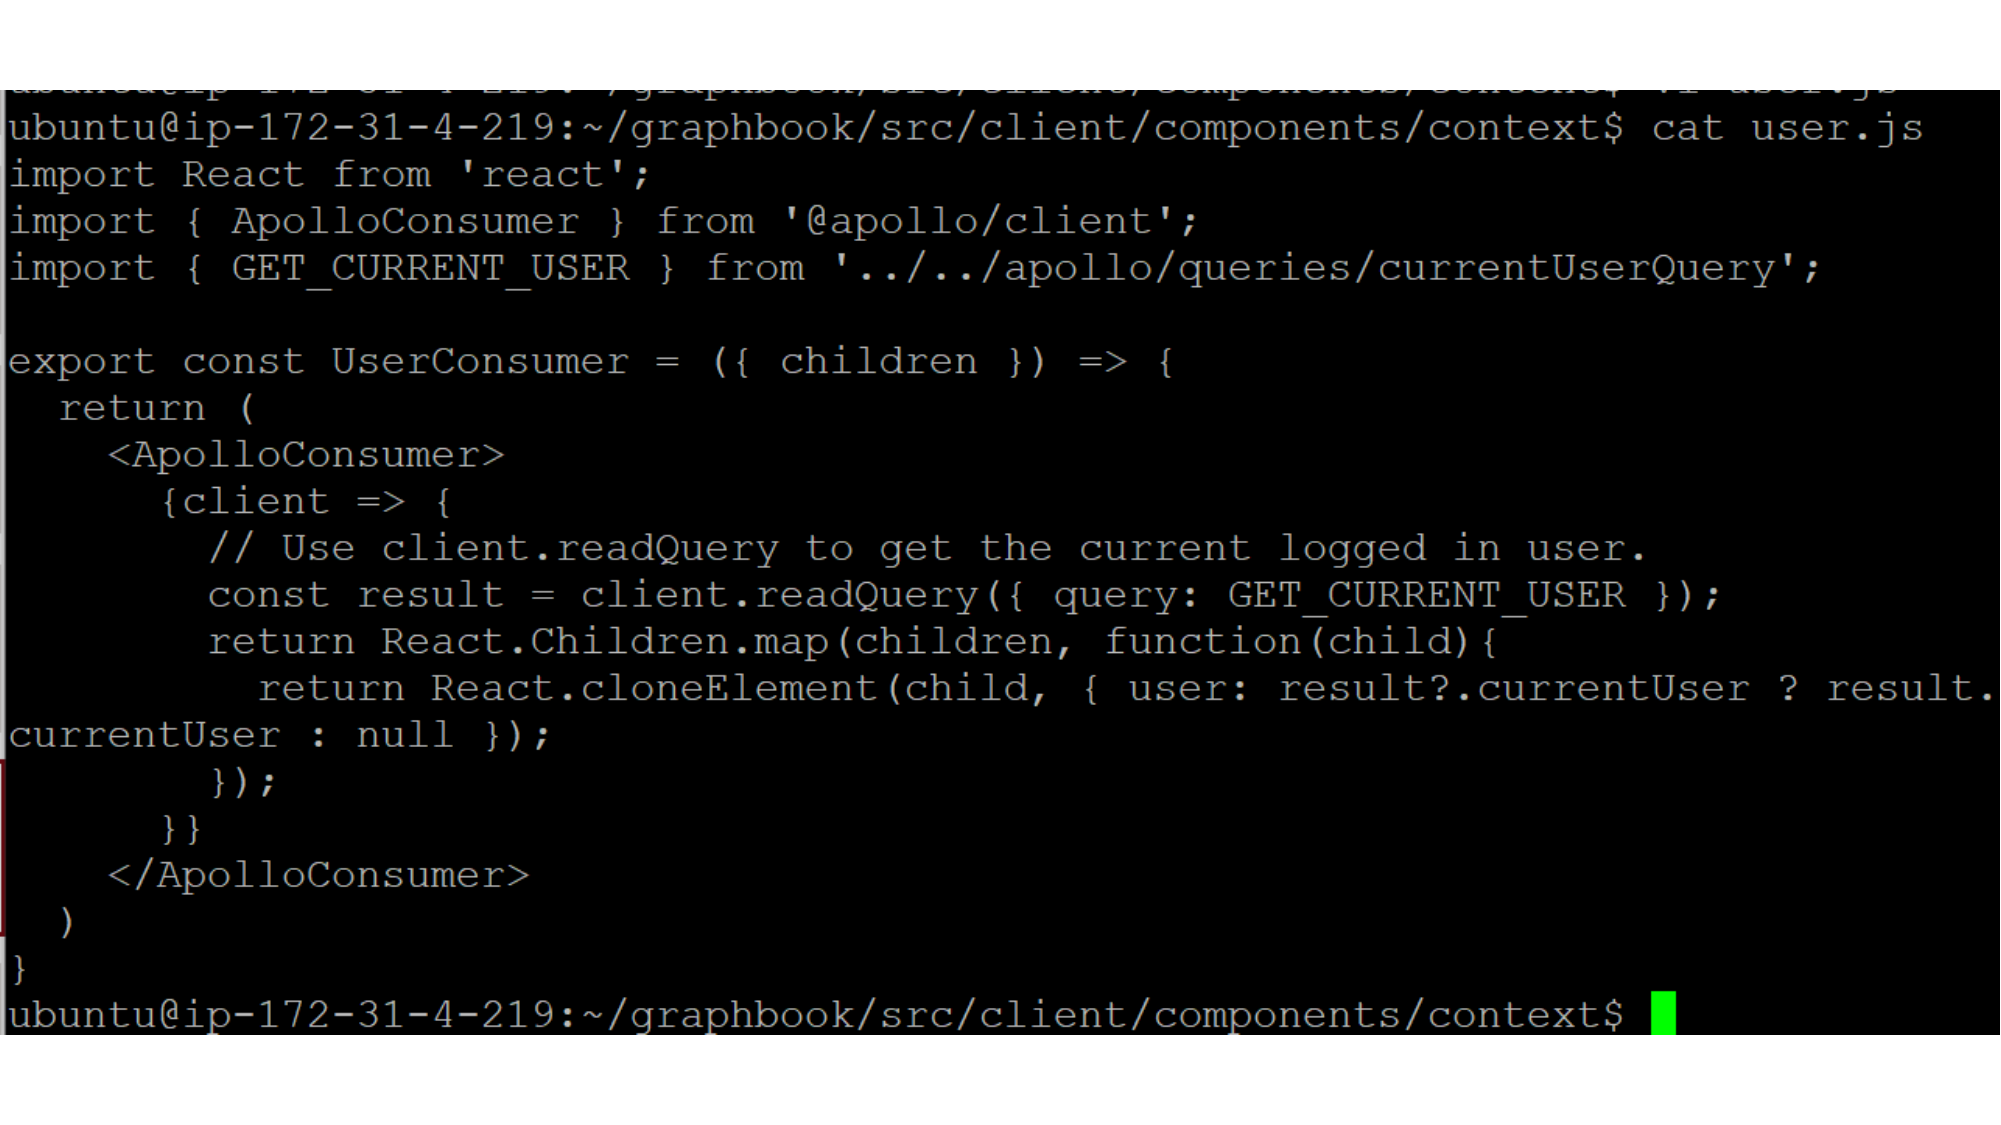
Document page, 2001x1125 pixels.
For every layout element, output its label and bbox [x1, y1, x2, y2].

picture [0, 90, 2000, 1035]
